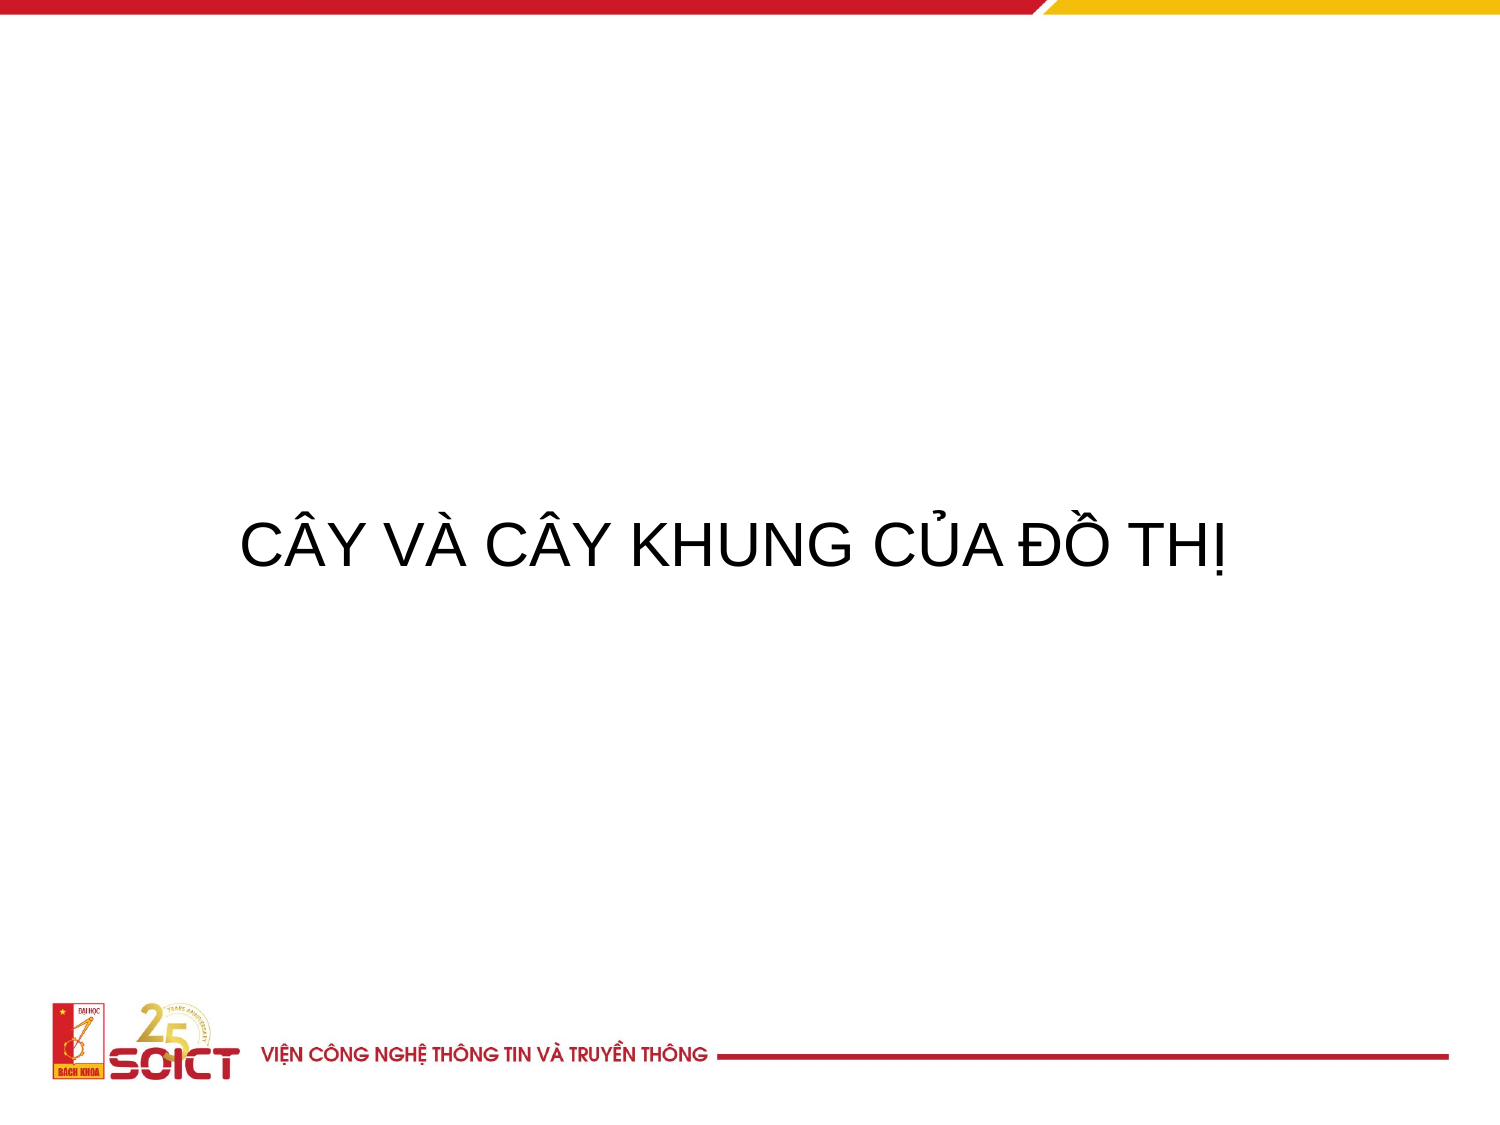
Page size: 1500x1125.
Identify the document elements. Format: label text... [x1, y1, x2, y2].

picture [0, 0, 1500, 1125]
title CÂY VÀ CÂY KHUNG CỦA ĐỒ THỊ [87, 437, 1382, 655]
